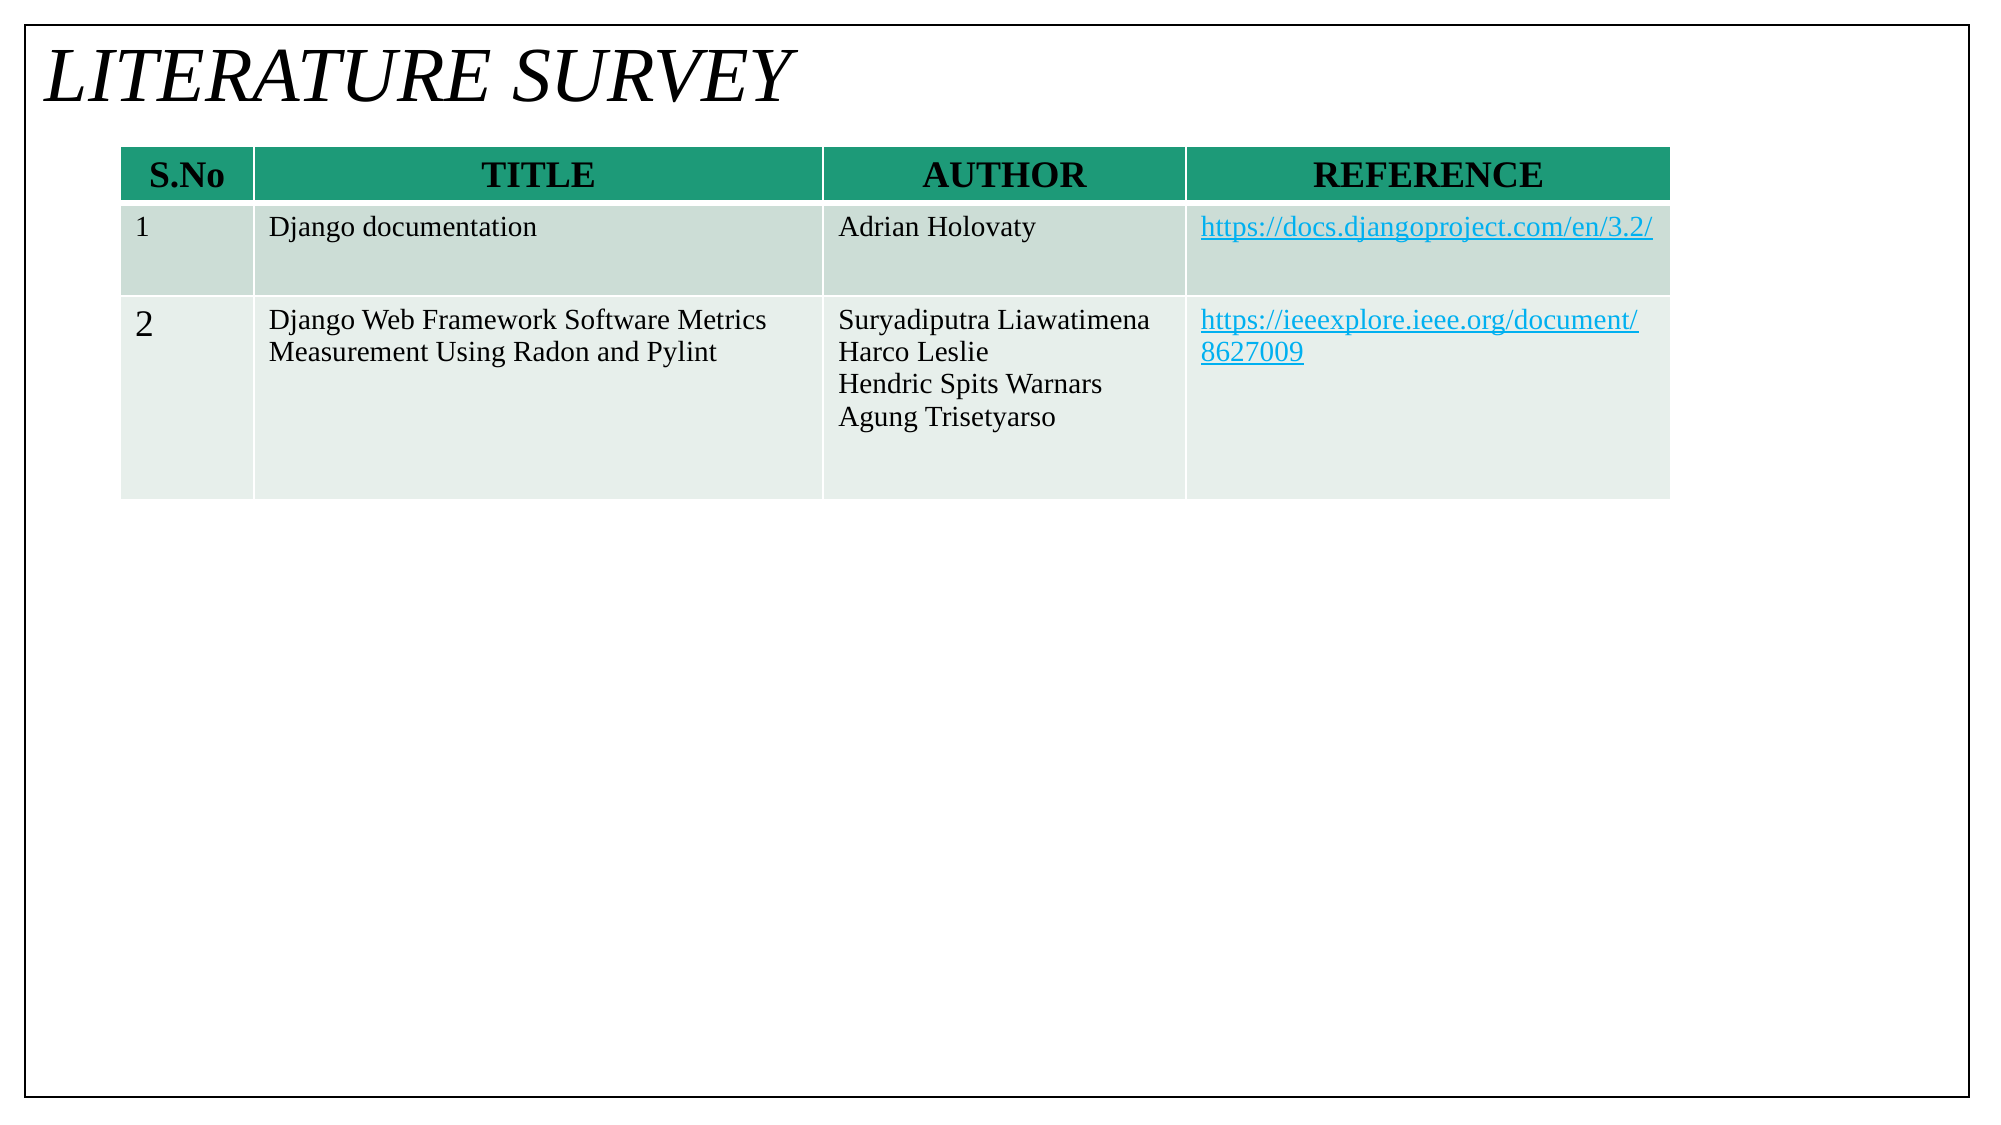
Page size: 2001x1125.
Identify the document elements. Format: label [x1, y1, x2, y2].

text_box [24, 24, 1970, 1098]
